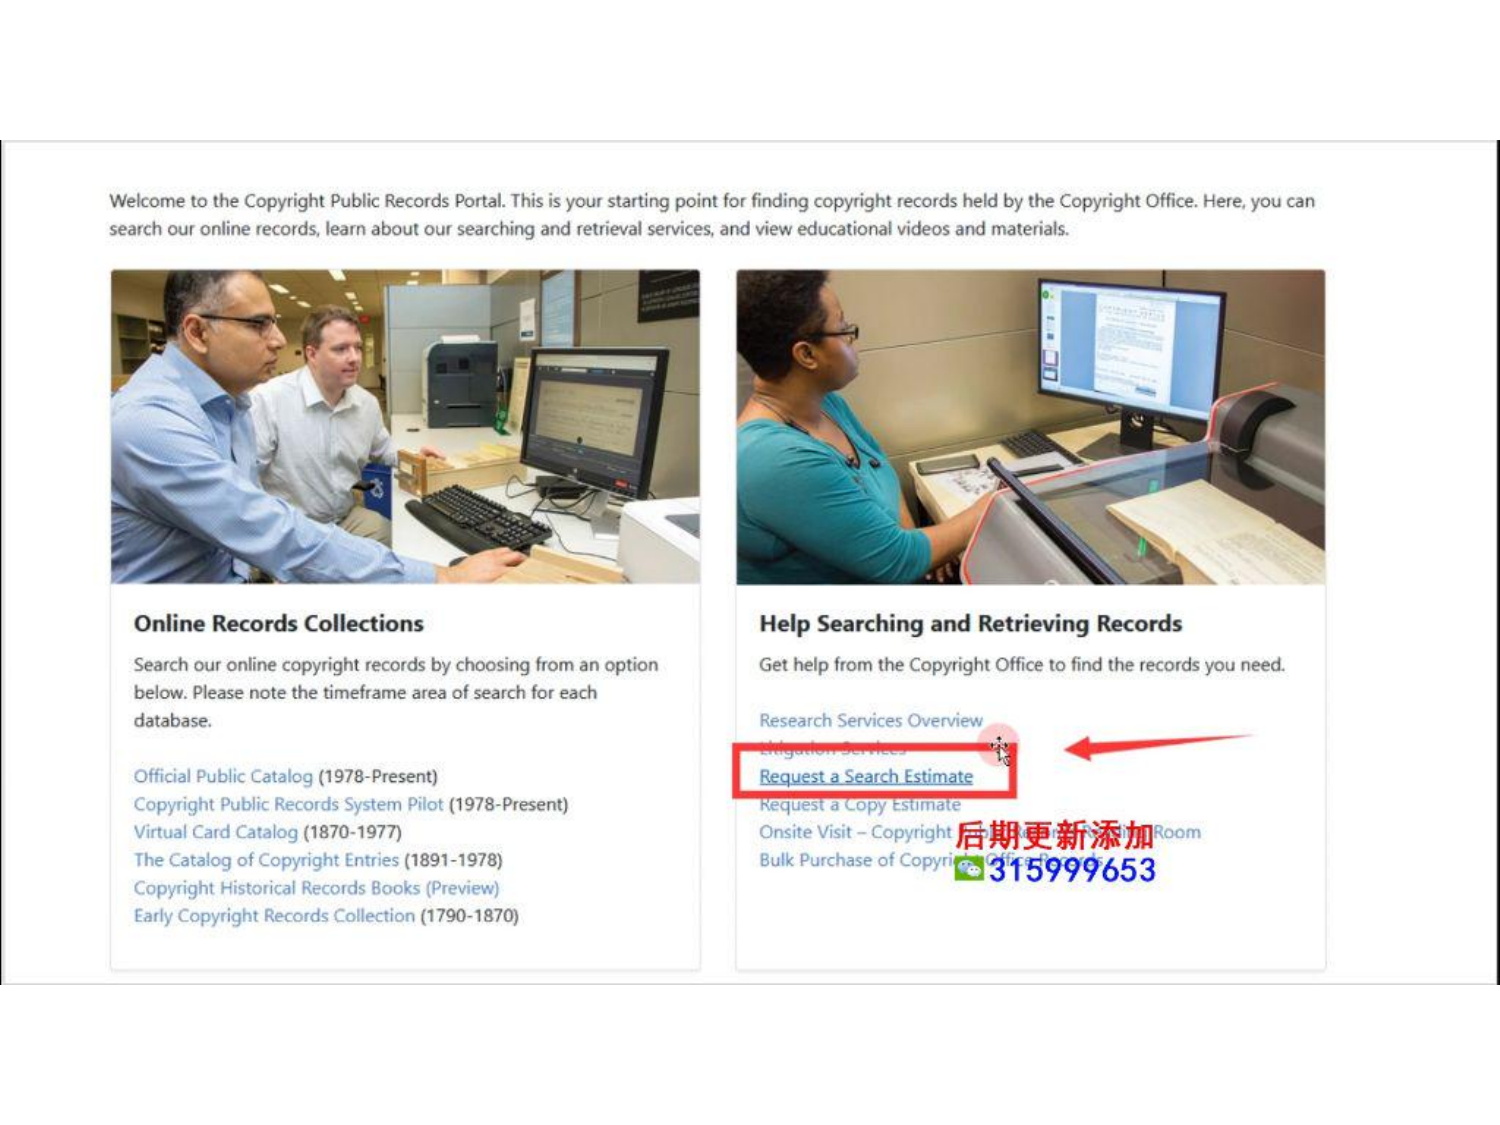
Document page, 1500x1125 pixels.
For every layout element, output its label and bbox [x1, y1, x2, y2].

picture [0, 140, 1500, 985]
